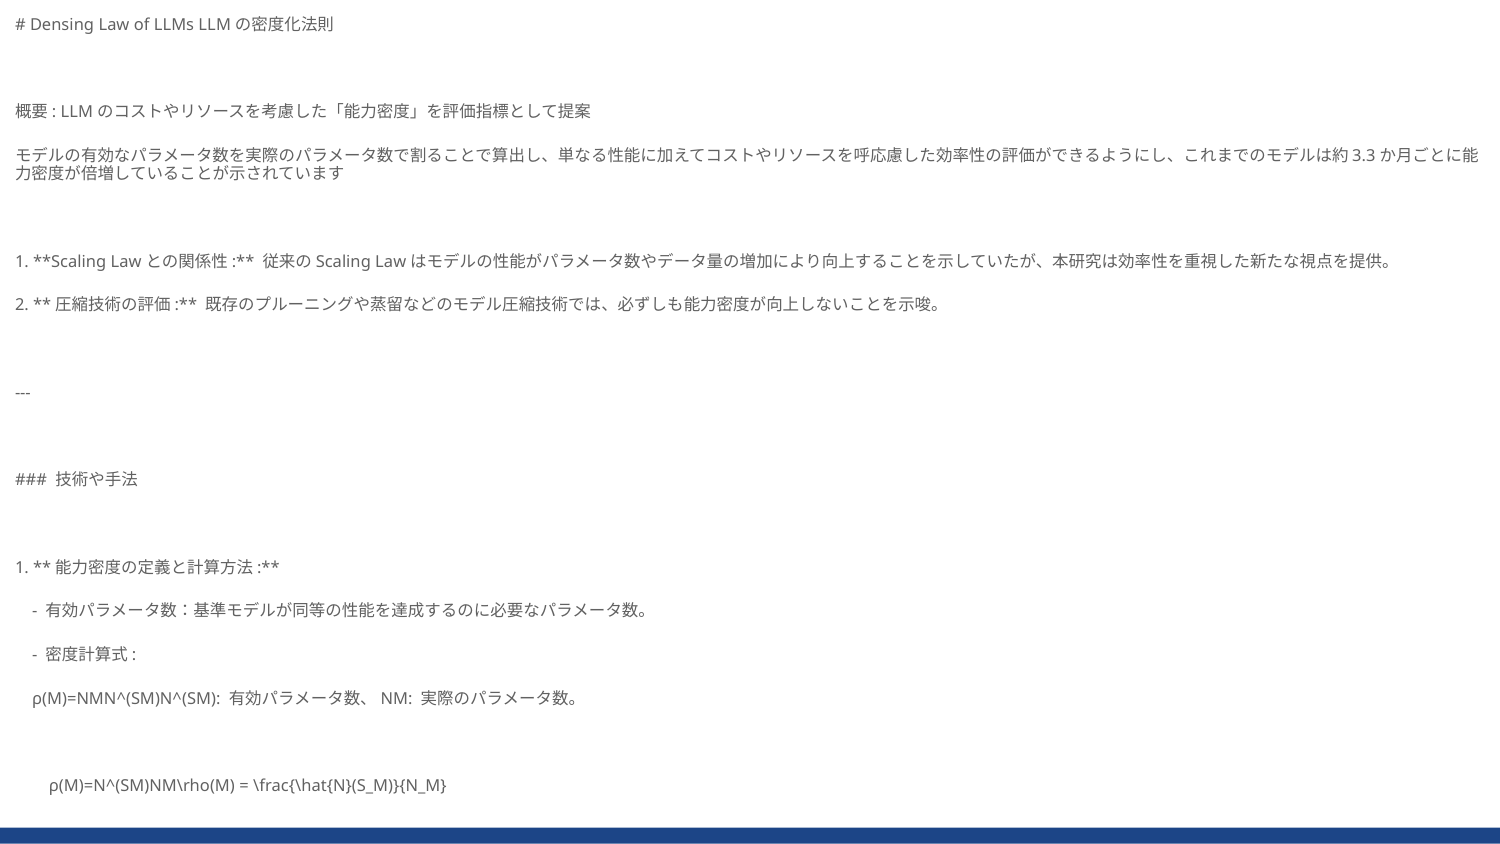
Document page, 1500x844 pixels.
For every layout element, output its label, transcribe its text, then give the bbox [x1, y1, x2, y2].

list # Densing Law of LLMs LLMの密度化法則 概要: LLMのコストやリソースを考慮した「能力密度」を評価指標として提案 モデルの有効なパラメータ数を実際のパラメータ数で割ることで算出し、単なる性能に加えてコストやリソースを呼応慮した効率性の評価ができるようにし、これまでのモデルは約3.3か月ごとに能力密度が倍増していることが示されています 1. **Scaling Lawとの関係性:** 従来のScaling Lawはモデルの性能がパラメータ数やデータ量の増加により向上することを示していたが、本研究は効率性を重視した新たな視点を提供。 2. **圧縮技術の評価:** 既存のプルーニングや蒸留などのモデル圧縮技術では、必ずしも能力密度が向上しないことを示唆。 --- ### 技術や手法 1. **能力密度の定義と計算方法:** - 有効パラメータ数：基準モデルが同等の性能を達成するのに必要なパラメータ数。 - 密度計算式: ρ(M)=NM​N^(SM​)​N^(SM​): 有効パラメータ数、NM​: 実際のパラメータ数。 ρ(M)=N^(SM)NM\rho(M) = \frac{\hat{N}(S_M)}{N_M} N^(SM)\hat{N}(S_M) NMN_M 2. **密度化法則の提案:** - 最大能力密度が時間とともに指数関数的に増加。 - 式: ln(ρmax​)=A⋅t+BA≈0.007, R2≈0.93 で密度が約3.3ヶ月ごとに倍増。 ln⁡(ρmax)=A⋅t+B\ln(\rho_{\text{max}}) = A \cdot t + B A≈0.007A ≈ 0.007 R2≈0.93R^2 ≈ 0.93 3. **損失と性能の二段階推定:** - 損失推定: モデルパラメータ数と損失のスケーリング関係を推定。 - 性能推定: 損失値をもとに下流タスク性能をシグモイド関数で近似。 4. **評価方法:** - 5つのベンチマーク（MMLU、BBH、MATH、HumanEval、MBPP）を使用し、オープンソースモデルの能力密度を評価。 --- ### 使用用途 - **効率的なモデル設計:** モデルの性能向上を追求しつつ、計算コストや推論効率を最適化するための指針を提供。 - **環境に優しいAI開発:** エネルギー消費の削減と計算資源の効率的な利用を目指す。 [0, 0, 1500, 829]
